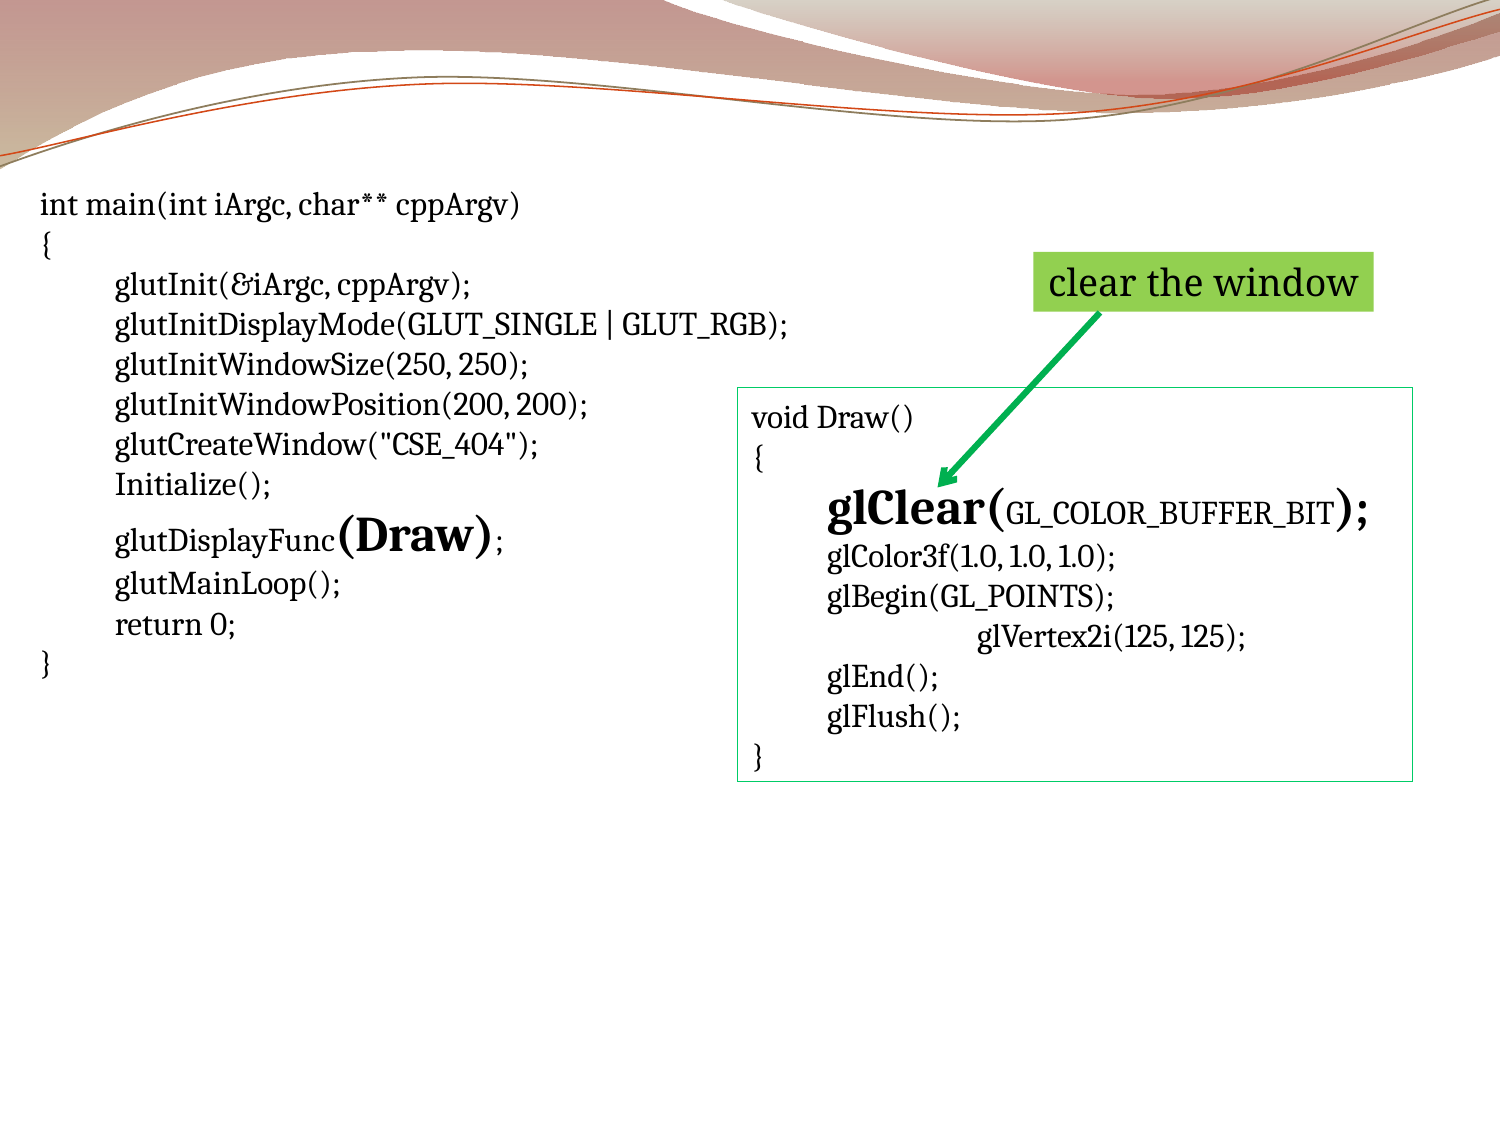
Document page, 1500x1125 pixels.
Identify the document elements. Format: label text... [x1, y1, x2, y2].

text_box clear the window [1033, 251, 1374, 312]
text_box void Draw() { glClear(GL_COLOR_BUFFER_BIT); glColor3f(1.0, 1.0, 1.0); glBegin(GL_POINTS); glVertex2i(125, 125); glEnd(); glFlush(); } [737, 387, 1413, 782]
text_box int main(int iArgc, char** cppArgv) { glutInit(&iArgc, cppArgv); glutInitDisplayMode(GLUT_SINGLE | GLUT_RGB); glutInitWindowSize(250, 250); glutInitWindowPosition(200, 200); glutCreateWindow("CSE_404"); Initialize(); glutDisplayFunc(Draw); glutMainLoop(); return 0; } [24, 174, 1425, 689]
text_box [930, 318, 1107, 482]
